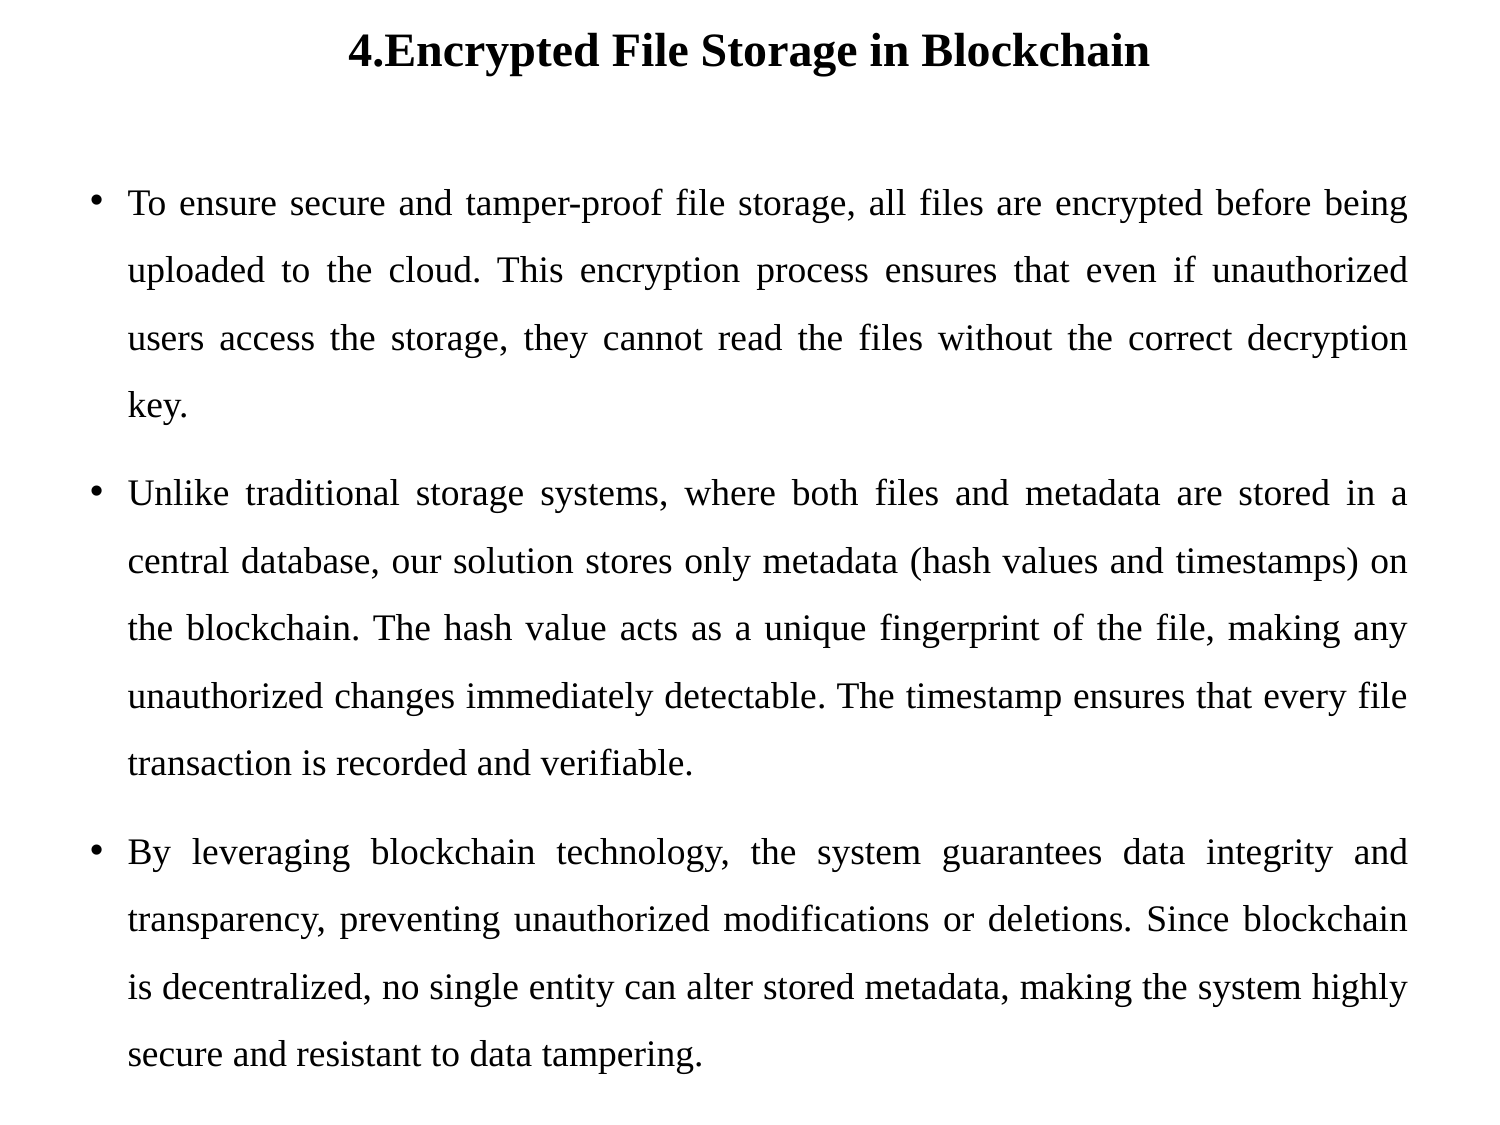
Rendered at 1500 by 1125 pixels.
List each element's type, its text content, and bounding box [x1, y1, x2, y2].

list To ensure secure and tamper-proof file storage, all files are encrypted before being uploaded to the cloud. This encryption process ensures that even if unauthorized users access the storage, they cannot read the files without the correct decryption key. Unlike traditional storage systems, where both files and metadata are stored in a central database, our solution stores only metadata (hash values and timestamps) on the blockchain. The hash value acts as a unique fingerprint of the file, making any unauthorized changes immediately detectable. The timestamp ensures that every file transaction is recorded and verifiable. By leveraging blockchain technology, the system guarantees data integrity and transparency, preventing unauthorized modifications or deletions. Since blockchain is decentralized, no single entity can alter stored metadata, making the system highly secure and resistant to data tampering. [75, 147, 1425, 978]
title 4.Encrypted File Storage in Blockchain [112, 12, 1388, 147]
